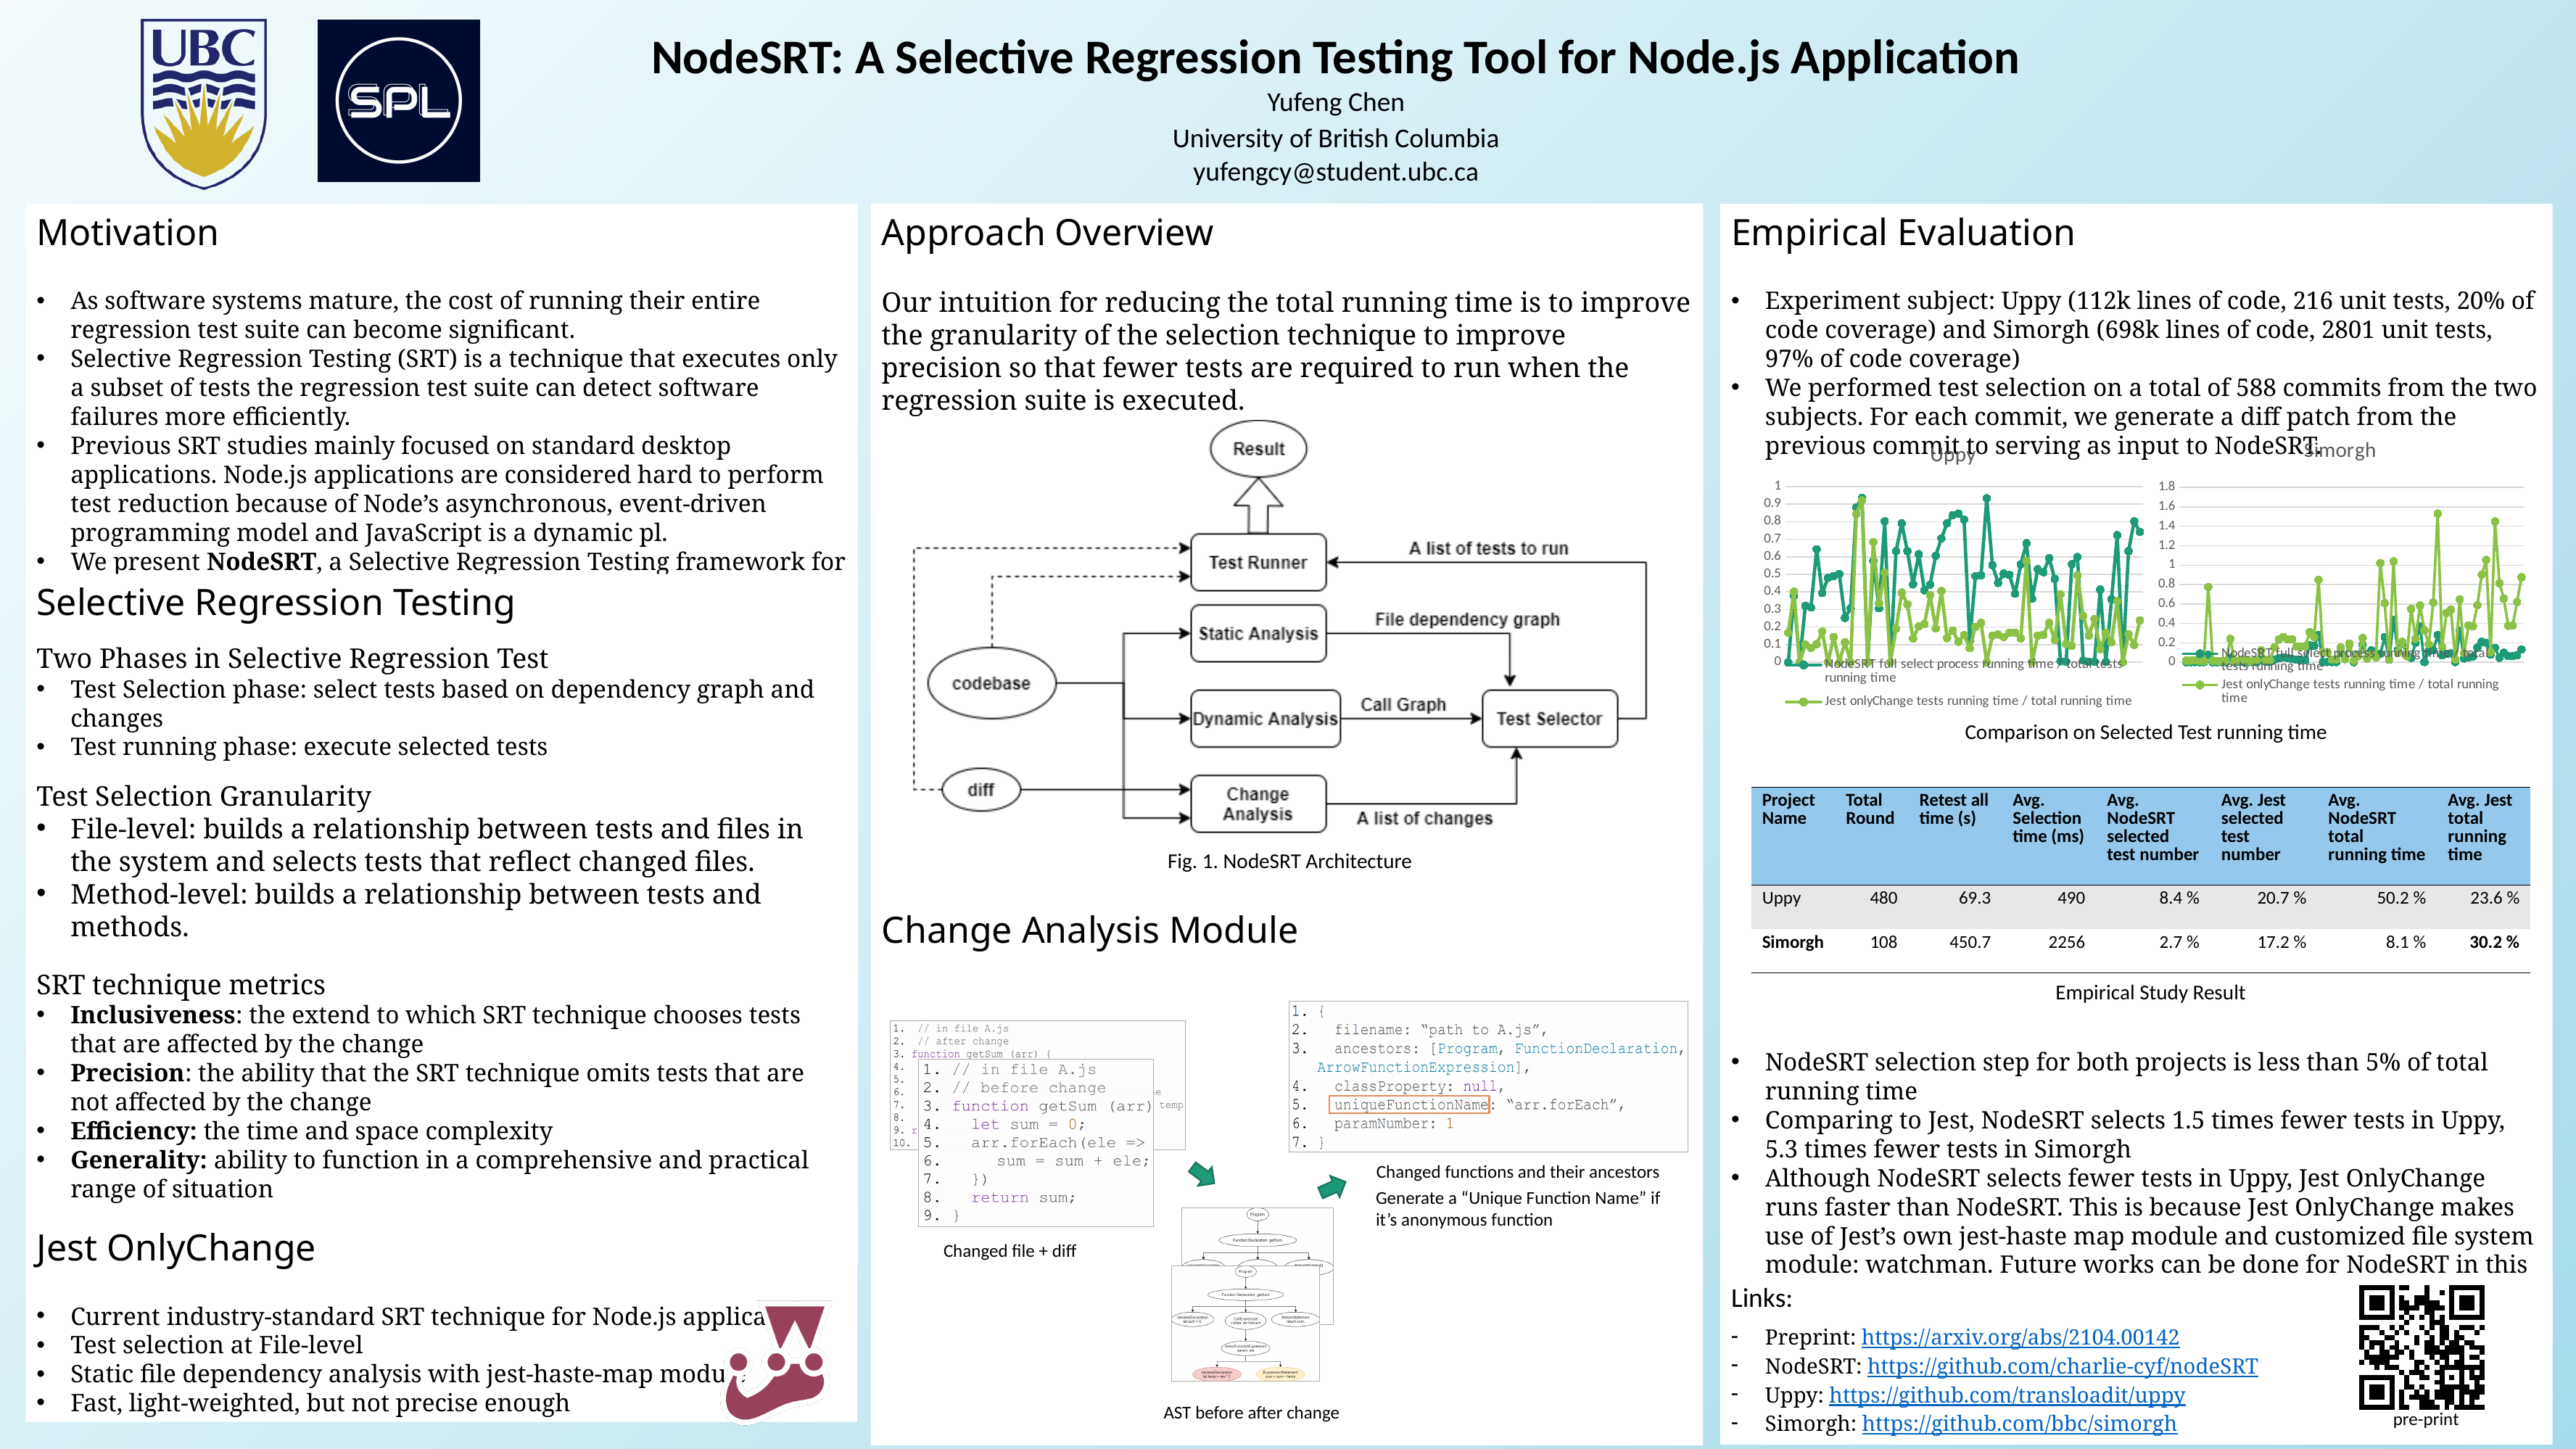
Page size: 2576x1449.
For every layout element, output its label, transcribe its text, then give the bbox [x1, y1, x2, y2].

text_box Changed functions and their ancestors [1366, 1155, 1706, 1187]
picture [318, 20, 480, 182]
text_box yufengcy@student.ubc.ca [1147, 149, 1525, 192]
text_box Fig. 1. NodeSRT Architecture [1061, 842, 1514, 878]
table_cell 20.7 % [2210, 886, 2317, 929]
text_box Changed file + diff [933, 1234, 1152, 1266]
text_box University of British Columbia [1083, 115, 1590, 159]
table_cell 480 [1836, 886, 1909, 929]
table_cell Simorgh [1751, 929, 1836, 973]
table_header Total Round [1836, 788, 1909, 885]
text_box Generate a “Unique Function Name” if it’s anonymous function [1365, 1181, 1688, 1235]
table_header Avg. Jest total running time [2437, 788, 2530, 885]
table_header Avg. Selection time (ms) [2002, 788, 2096, 885]
table_cell 30.2 % [2437, 929, 2530, 973]
picture [890, 1020, 1186, 1227]
table_cell 17.2 % [2210, 929, 2317, 973]
table_cell 69.3 [1909, 886, 2002, 929]
text_box pre-print [2382, 1401, 2544, 1434]
table_header Avg. Jest selected test number [2210, 788, 2317, 885]
text_box Comparison on Selected Test running time [1954, 719, 2459, 749]
text_box Empirical Evaluation Experiment subject: Uppy (112k lines of code, 216 unit tests, 20% of code coverage) and Simorgh (698k lines of code, 2801 unit tests, 97% of code coverage) We performed test selection on a total of 588 commits from the two subjects. For each commit, we generate a diff patch from the previous commit to serving as input to NodeSRT. NodeSRT selection step for both projects is less than 5% of total running time Comparing to Jest, NodeSRT selects 1.5 times fewer tests in Uppy, 5.3 times fewer tests in Simorgh Although NodeSRT selects fewer tests in Uppy, Jest OnlyChange runs faster than NodeSRT. This is because Jest OnlyChange makes use of Jest’s own jest-haste map module and customized file system module: watchman. Future works can be done for NodeSRT in this part. For project with high code coverage: Simorgh, NodeSRT selected fewer tests and runs 2.7 times faster [1720, 204, 2553, 1275]
picture [102, 4, 304, 205]
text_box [1152, 1208, 1382, 1429]
table_header Project Name [1751, 788, 1836, 885]
table_cell Uppy [1751, 886, 1836, 929]
table_cell 450.7 [1909, 929, 2002, 973]
table_cell 8.1 % [2317, 929, 2437, 973]
text_box Jest OnlyChange Current industry-standard SRT technique for Node.js application Test selection at File-level Static file dependency analysis with jest-haste-map module Fast, light-weighted, but not precise enough [25, 1219, 858, 1422]
picture [2350, 1276, 2493, 1419]
text_box Links: Preprint: https://arxiv.org/abs/2104.00142 NodeSRT: https://github.com/charlie-cyf/nodeSRT Uppy: https://github.com/transloadit/uppy Simorgh: https://github.com/bbc/simorgh [1720, 1275, 2553, 1445]
table_cell 8.4 % [2096, 886, 2210, 929]
picture [713, 1278, 858, 1432]
text_box Yufeng Chen [1218, 79, 1455, 115]
picture [1288, 1001, 1688, 1152]
text_box Approach Overview Our intuition for reducing the total running time is to improve the granularity of the selection technique to improve precision so that fewer tests are required to run when the regression suite is executed. [870, 203, 1704, 901]
table_cell 108 [1836, 929, 1909, 973]
table_cell 2256 [2002, 929, 2096, 973]
text_box [1317, 1174, 1347, 1200]
table_cell 23.6 % [2437, 886, 2530, 929]
text_box Motivation As software systems mature, the cost of running their entire regression test suite can become significant. Selective Regression Testing (SRT) is a technique that executes only a subset of tests the regression test suite can detect software failures more efficiently. Previous SRT studies mainly focused on standard desktop applications. Node.js applications are considered hard to perform test reduction because of Node’s asynchronous, event-driven programming model and JavaScript is a dynamic pl. We present NodeSRT, a Selective Regression Testing framework for Node.js applications. [25, 204, 858, 574]
table_cell 50.2 % [2317, 886, 2437, 929]
table_header Retest all time (s) [1909, 788, 2002, 885]
table_header Avg. NodeSRT selected test number [2096, 788, 2210, 885]
text_box NodeSRT: A Selective Regression Testing Tool for Node.js Application [505, 20, 2168, 89]
text_box Empirical Study Result [2011, 973, 2290, 1010]
table_cell 2.7 % [2096, 929, 2210, 973]
table_cell 490 [2002, 886, 2096, 929]
text_box [1187, 1161, 1215, 1187]
text_box Selective Regression Testing Two Phases in Selective Regression Test Test Selection phase: select tests based on dependency graph and changes Test running phase: execute selected tests Test Selection Granularity File-level: builds a relationship between tests and files in the system and selects tests that reflect changed files. Method-level: builds a relationship between tests and methods. SRT technique metrics Inclusiveness: the extend to which SRT technique chooses tests that are affected by the change Precision: the ability that the SRT technique omits tests that are not affected by the change Efficiency: the time and space complexity Generality: ability to function in a comprehensive and practical range of situation * We say a selection technique is safe if it achieves 100% inclusiveness [25, 574, 859, 1266]
picture [904, 420, 1659, 835]
table_header Avg. NodeSRT total running time [2317, 788, 2437, 885]
text_box Change Analysis Module [870, 901, 1704, 1446]
chart [1756, 428, 2532, 719]
